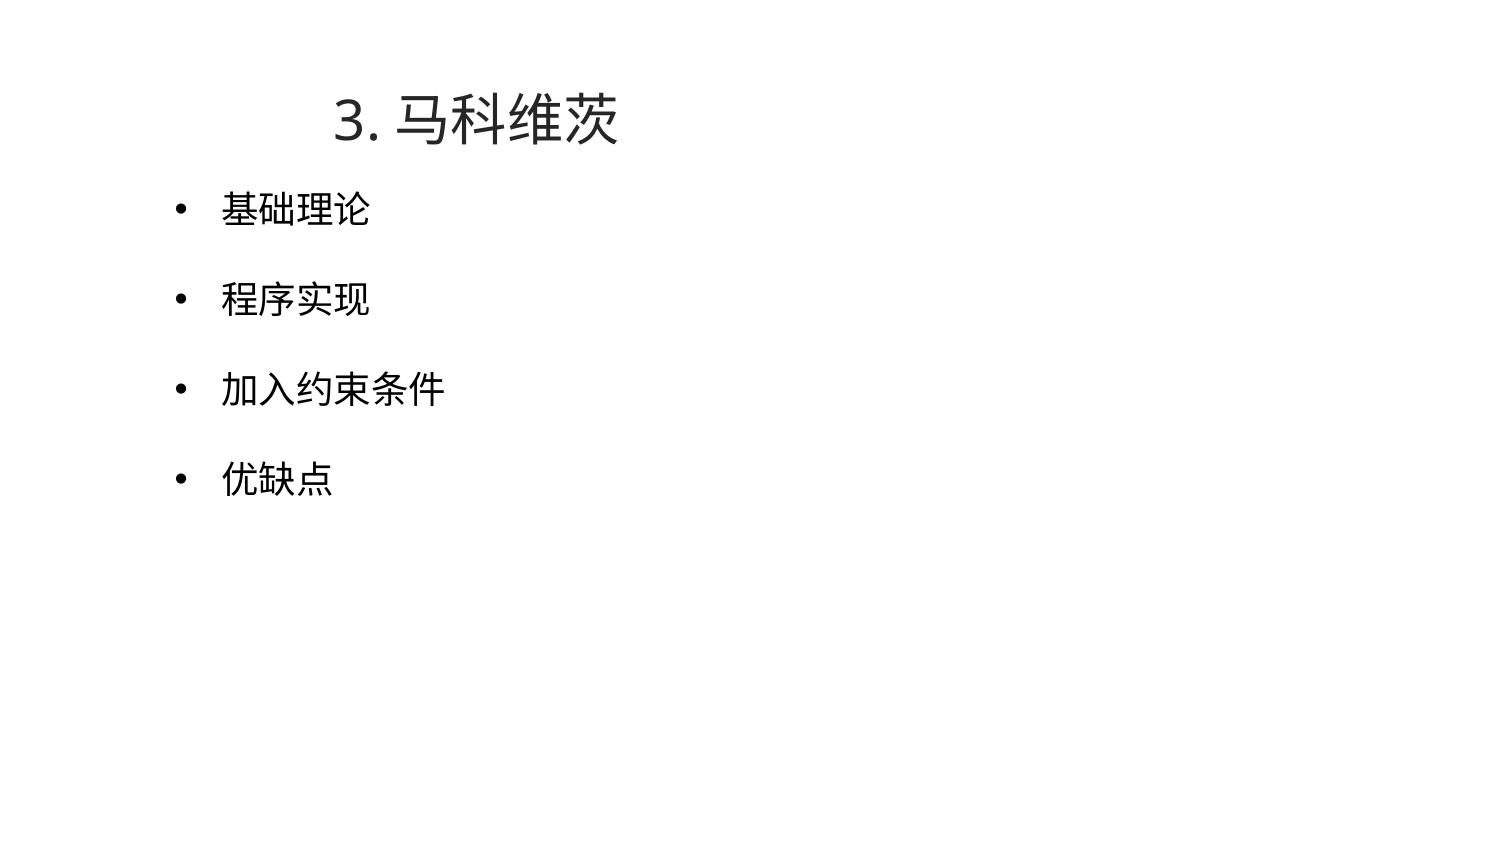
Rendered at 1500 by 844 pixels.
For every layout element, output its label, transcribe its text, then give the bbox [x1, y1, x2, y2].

title 3.马科维茨 [319, 76, 1416, 180]
text_box 基础理论 程序实现 加入约束条件 优缺点 [159, 179, 1374, 599]
